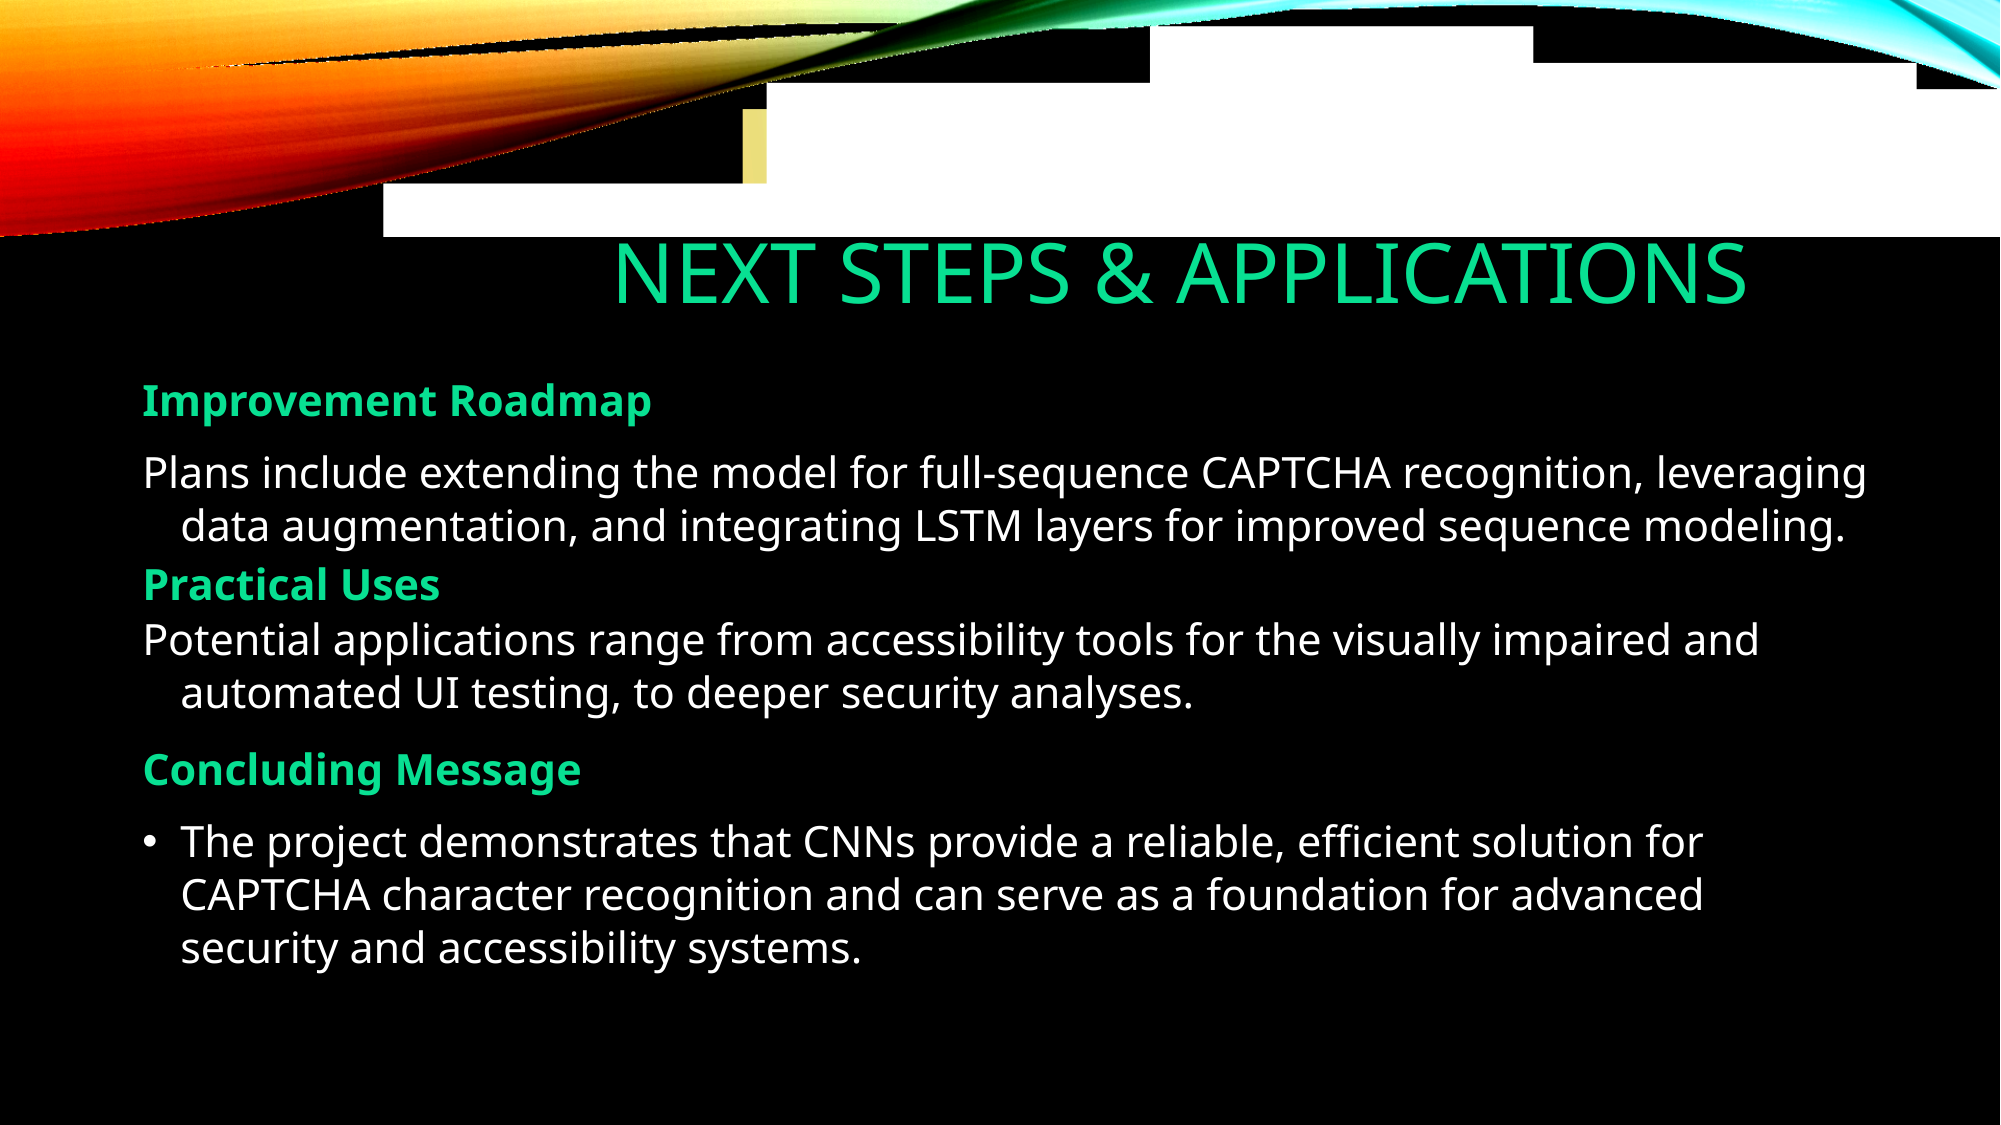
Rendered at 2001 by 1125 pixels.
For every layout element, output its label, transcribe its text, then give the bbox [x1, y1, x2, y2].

picture [0, 0, 2000, 237]
list Improvement Roadmap Plans include extending the model for full-sequence CAPTCHA recognition, leveraging data augmentation, and integrating LSTM layers for improved sequence modeling. Practical Uses Potential applications range from accessibility tools for the visually impaired and automated UI testing, to deeper security analyses. Concluding Message The project demonstrates that CNNs provide a reliable, efficient solution for CAPTCHA character recognition and can serve as a foundation for advanced security and accessibility systems. [127, 360, 1888, 1021]
title Next Steps & Applications [474, 125, 1888, 338]
